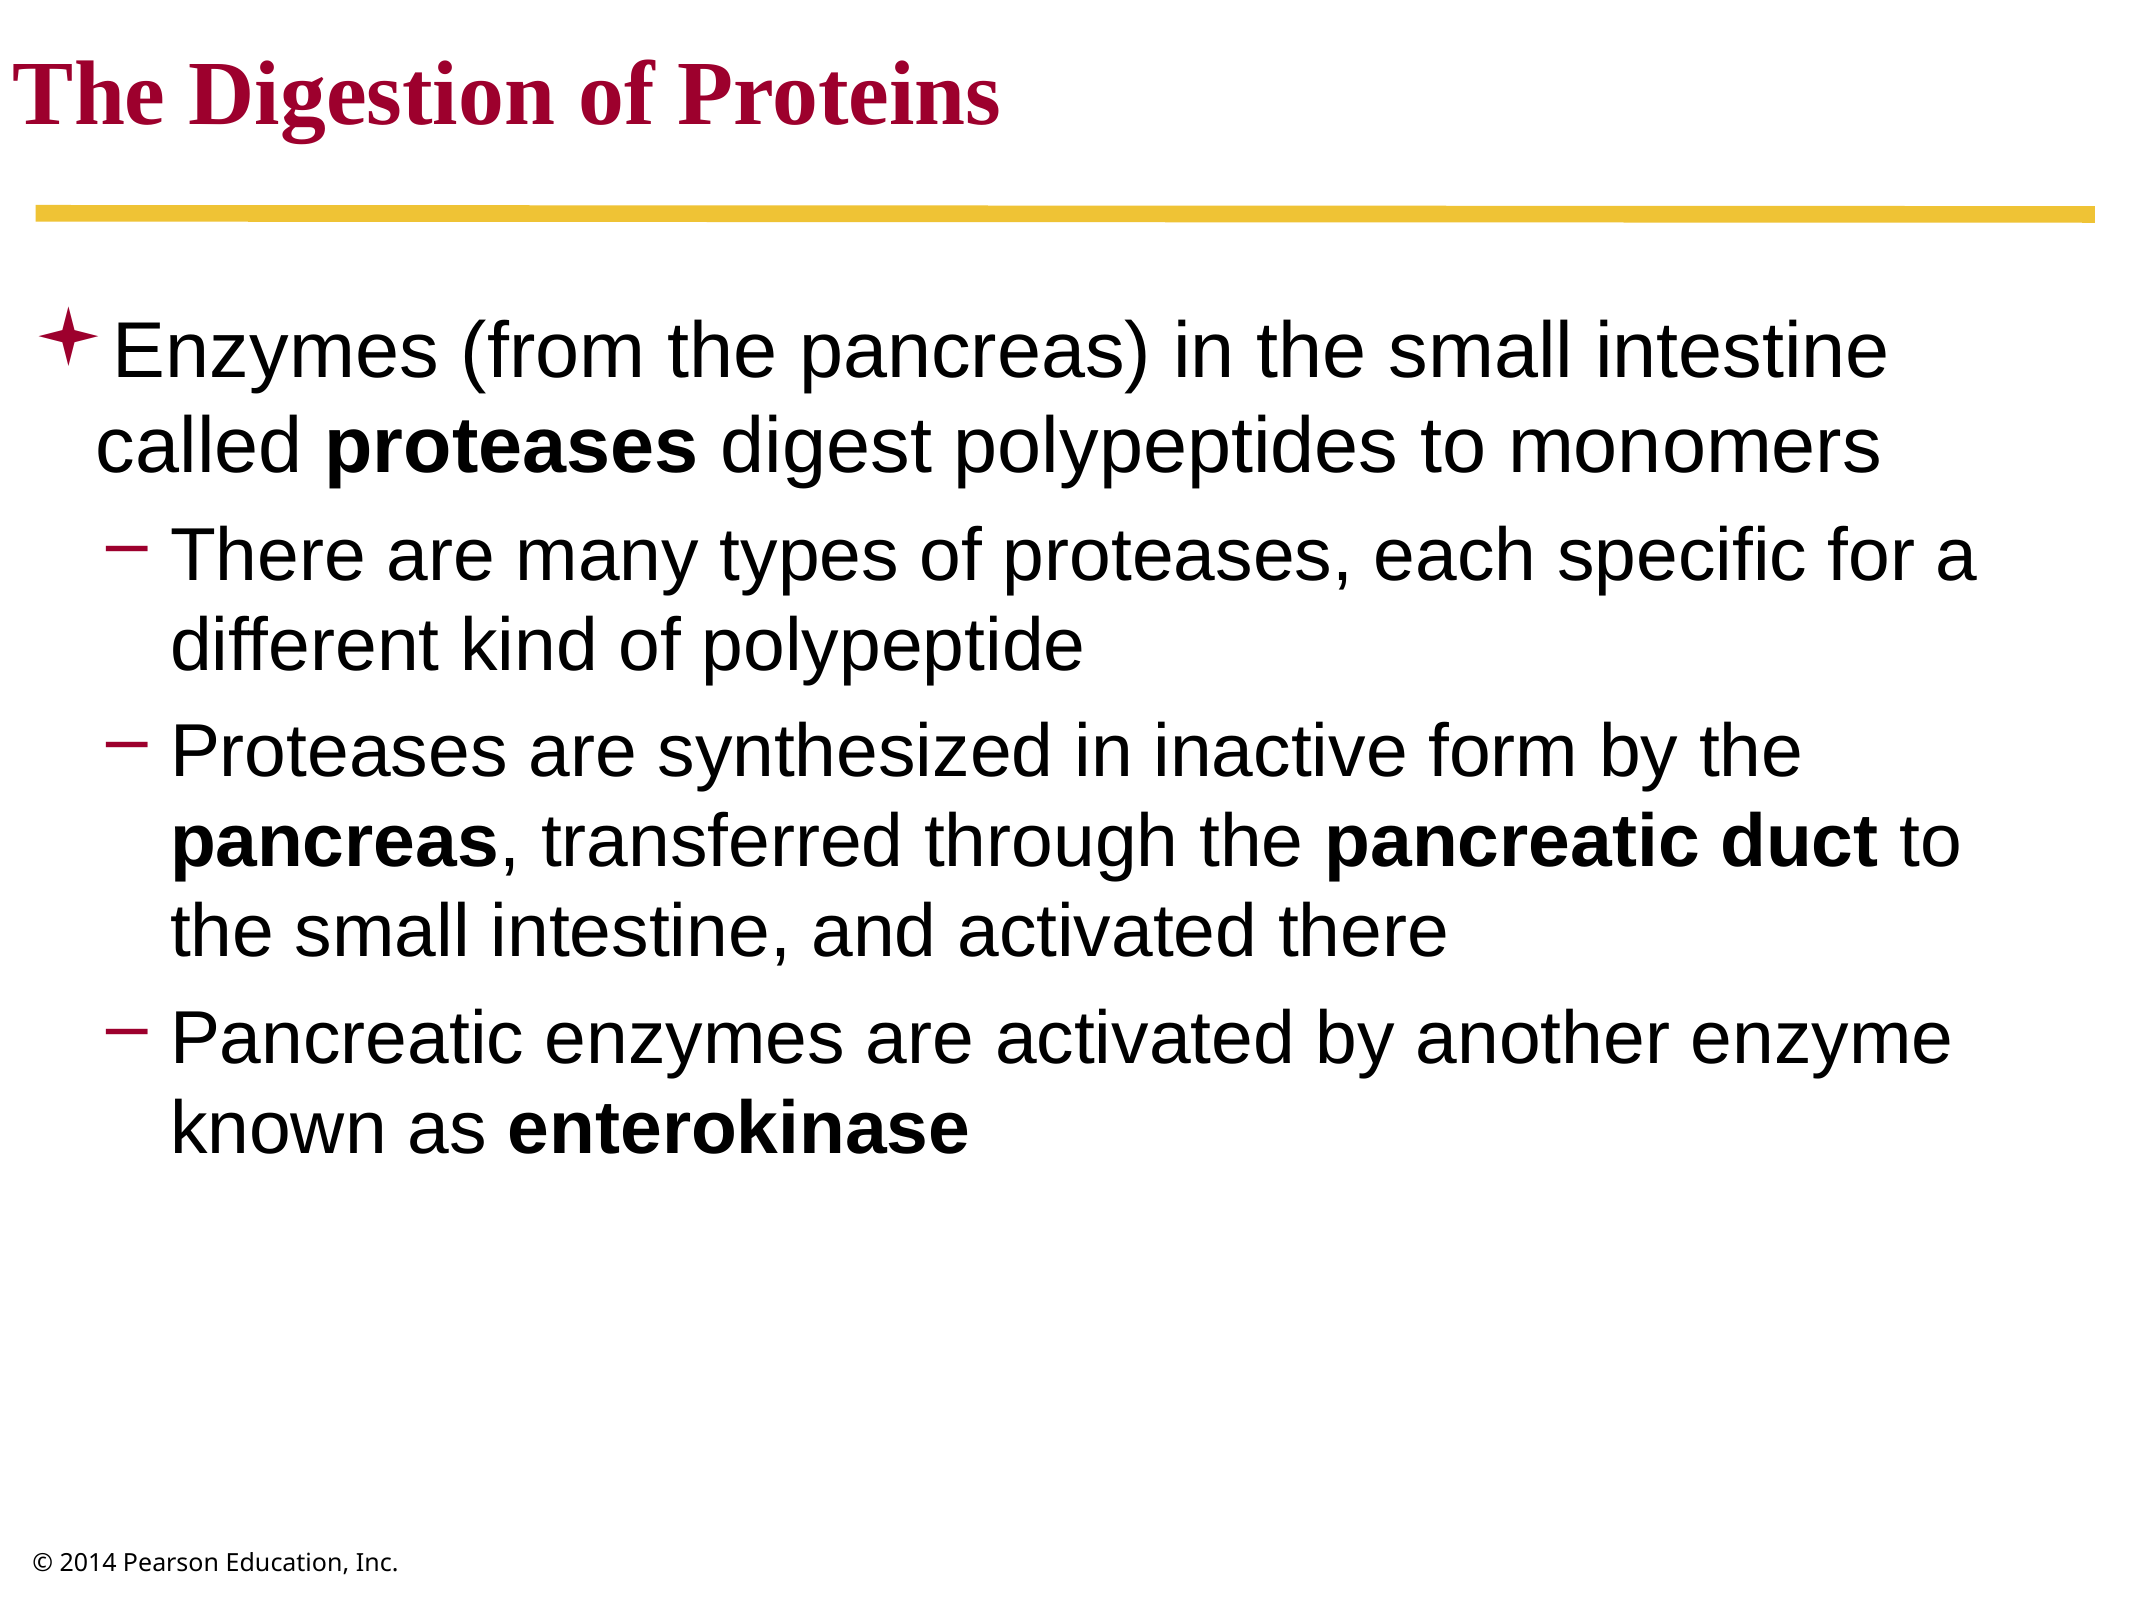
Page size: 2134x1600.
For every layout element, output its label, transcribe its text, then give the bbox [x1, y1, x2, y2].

title The Digestion of Proteins [12, 44, 2061, 238]
list Enzymes (from the pancreas) in the small intestine called proteases digest polypeptides to monomers There are many types of proteases, each specific for a different kind of polypeptide Proteases are synthesized in inactive form by the pancreas, transferred through the pancreatic duct to the small intestine, and activated there Pancreatic enzymes are activated by another enzyme known as enterokinase [33, 297, 2082, 1483]
